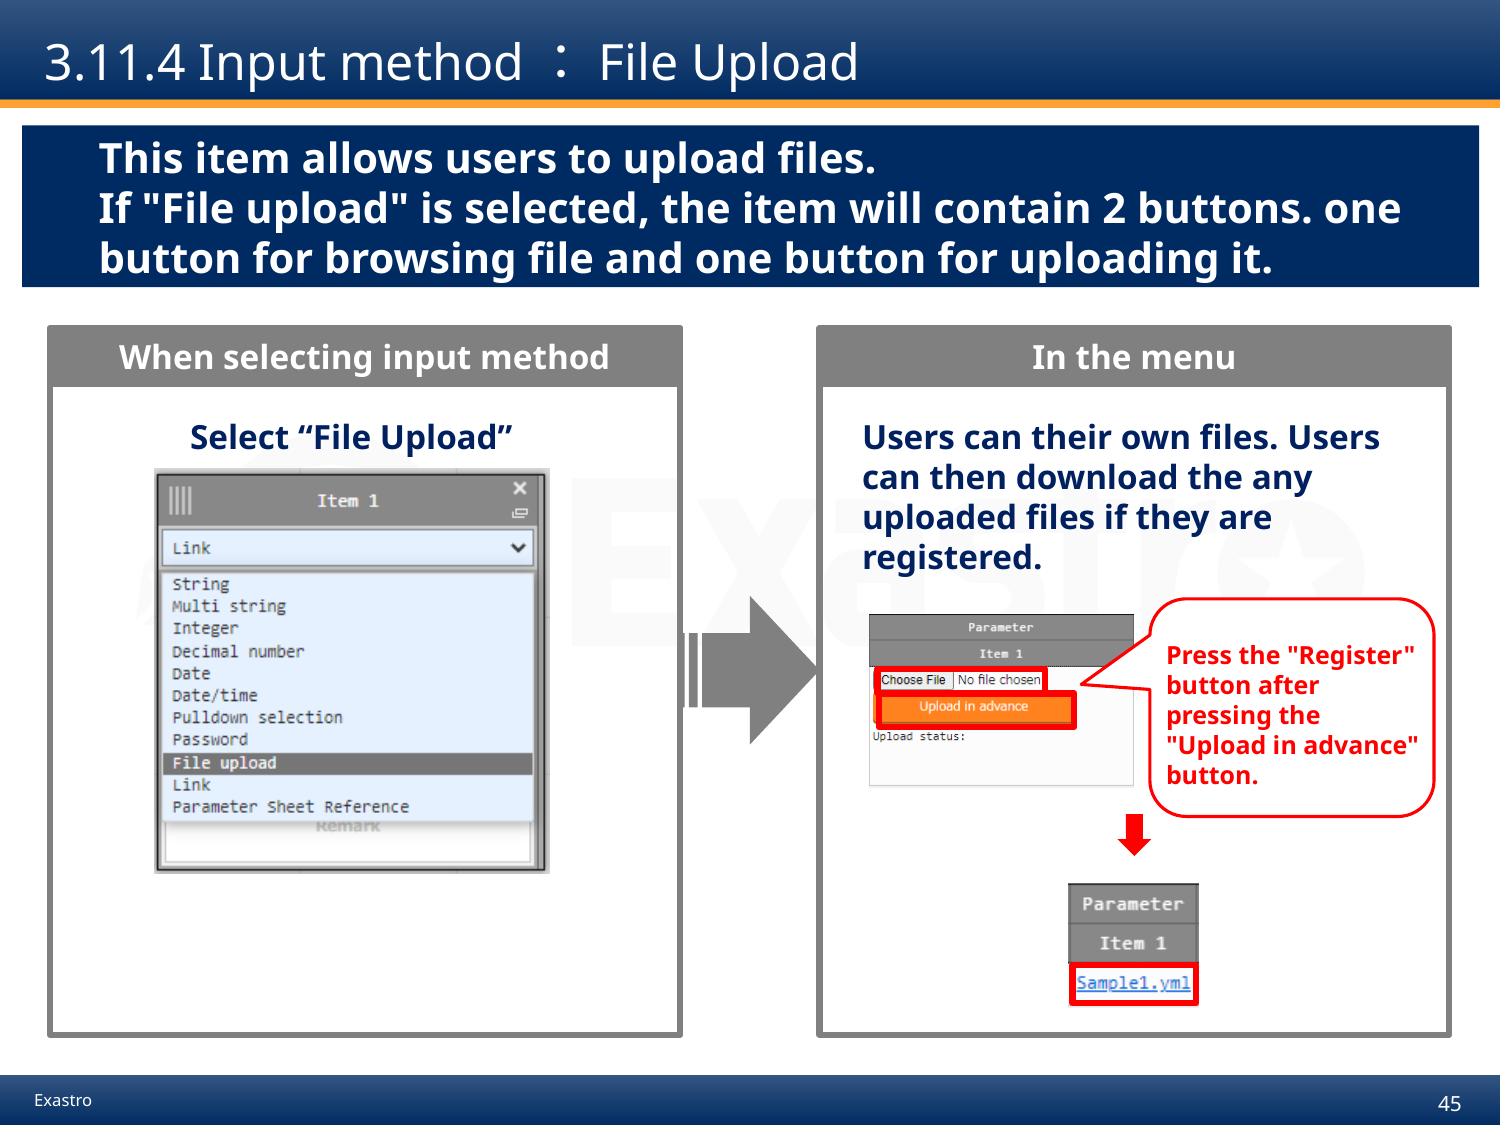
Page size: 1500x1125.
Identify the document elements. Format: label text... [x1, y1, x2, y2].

text_box Users can their own files. Users can then download the any uploaded files if they are registered. [847, 408, 1424, 584]
text_box In the menu [819, 328, 1450, 384]
text_box [680, 633, 685, 708]
text_box This item allows users to upload files. If "File upload" is selected, the item will contain 2 buttons. one button for browsing file and one button for uploading it. [22, 125, 1480, 288]
text_box When selecting input method [50, 328, 681, 384]
text_box [688, 633, 698, 708]
text_box Select “File Upload” [62, 408, 641, 464]
text_box [50, 384, 681, 1035]
title 3.11.4 Input method：File Upload [29, 19, 1471, 96]
text_box [702, 595, 819, 745]
text_box [819, 384, 1450, 1035]
picture [0, 0, 1500, 1125]
